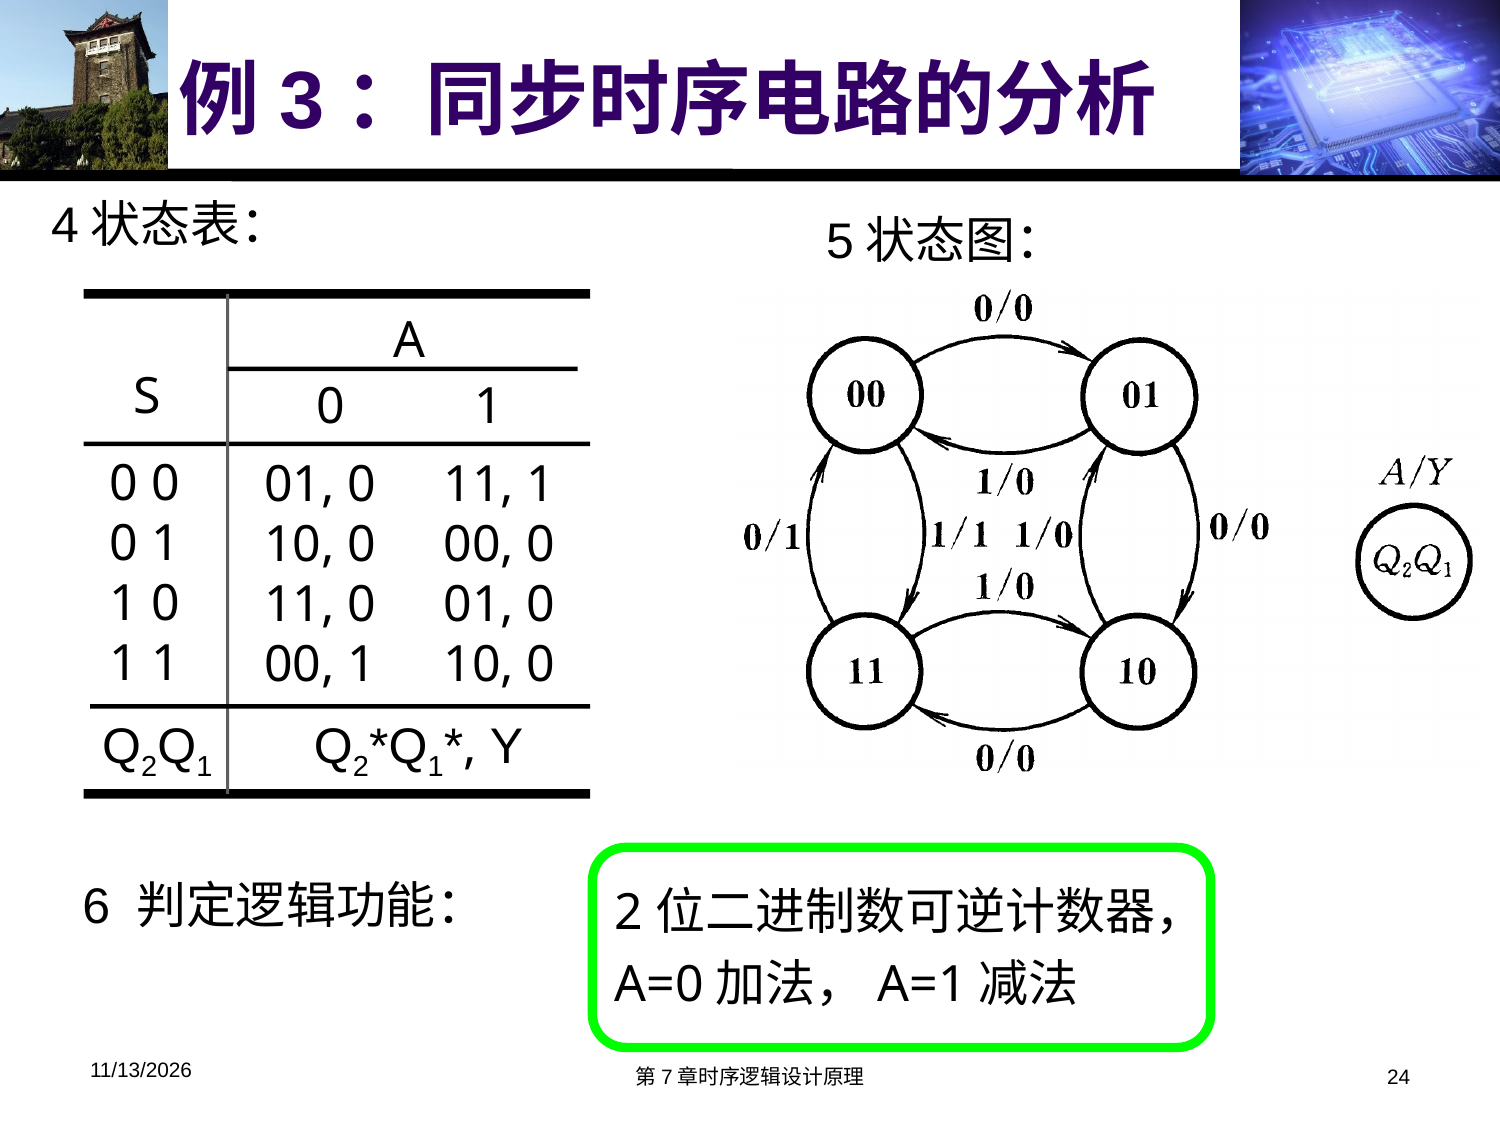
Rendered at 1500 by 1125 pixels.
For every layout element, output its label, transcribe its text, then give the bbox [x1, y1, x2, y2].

text_box 4状态表： [22, 185, 306, 260]
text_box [592, 847, 1217, 1048]
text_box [83, 293, 591, 795]
footer 第7章时序逻辑设计原理 [512, 1055, 988, 1101]
picture [1240, 0, 1500, 175]
slide_number 24 [1074, 1055, 1426, 1101]
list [732, 285, 1484, 775]
title 例3：同步时序电路的分析 [164, 30, 1297, 153]
text_box 6 判定逻辑功能： [67, 866, 501, 941]
picture [0, 0, 168, 170]
text_box 5状态图： [797, 200, 1081, 276]
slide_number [74, 1048, 426, 1101]
